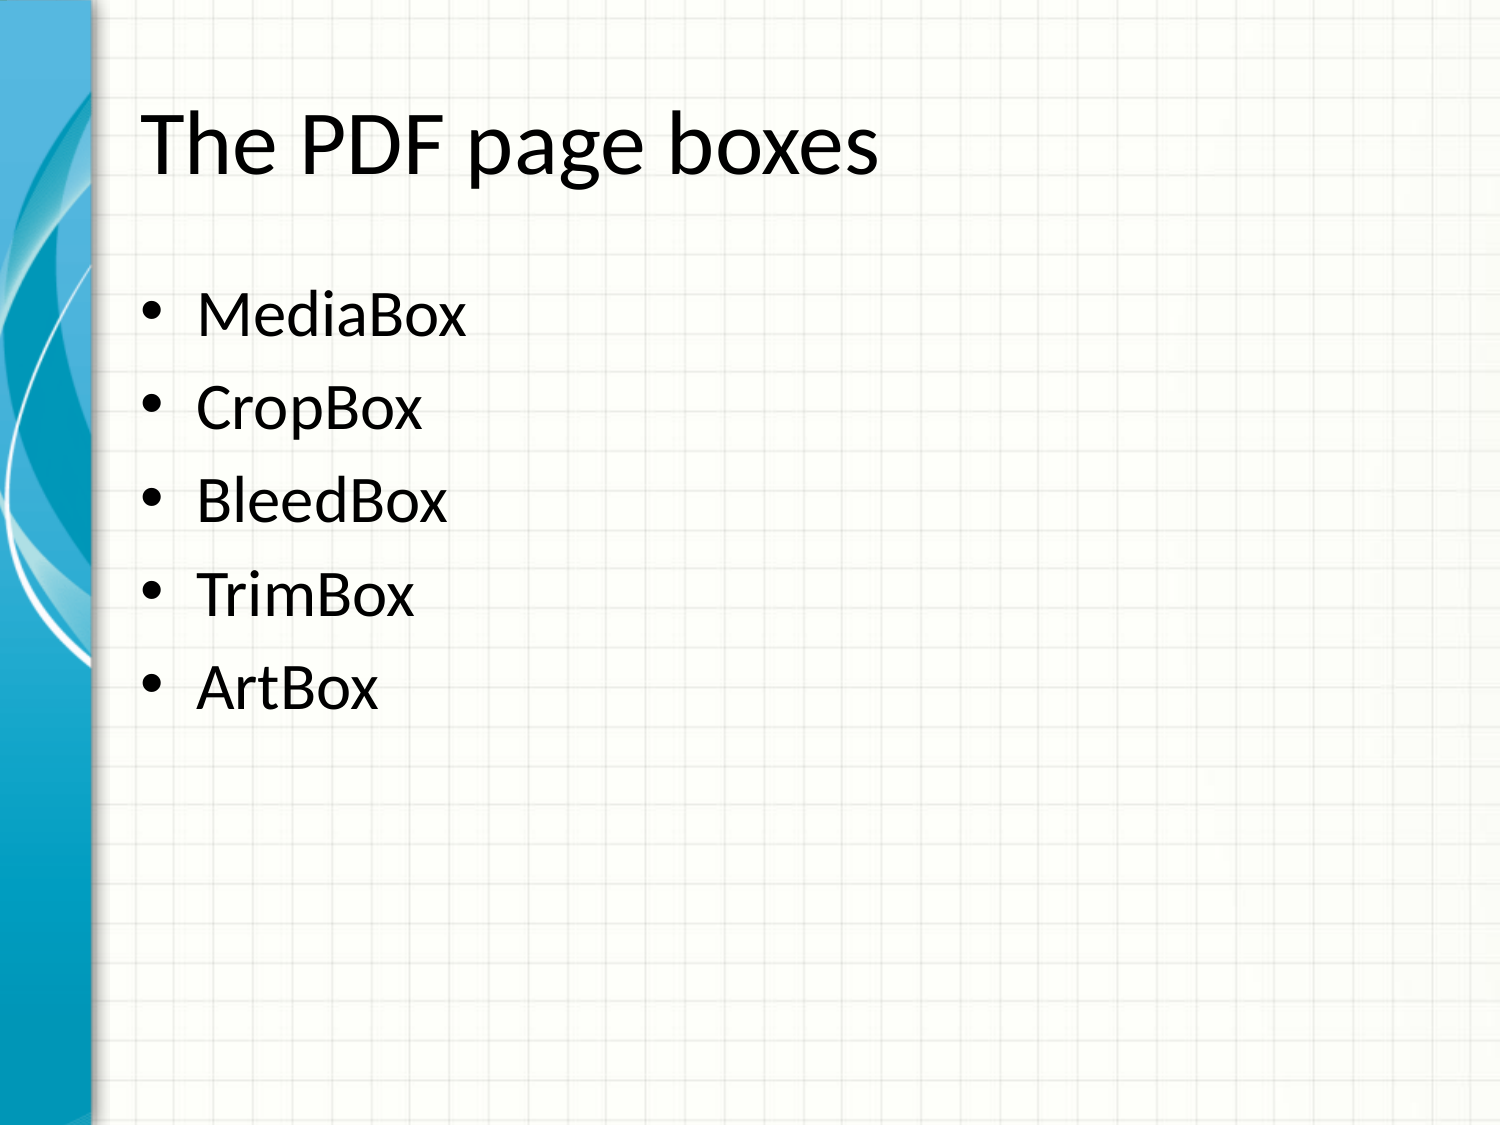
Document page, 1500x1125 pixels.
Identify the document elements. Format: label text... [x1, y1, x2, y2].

list MediaBox CropBox BleedBox TrimBox ArtBox [125, 261, 1450, 967]
picture [0, 0, 1500, 1125]
title The PDF page boxes [125, 44, 1450, 232]
